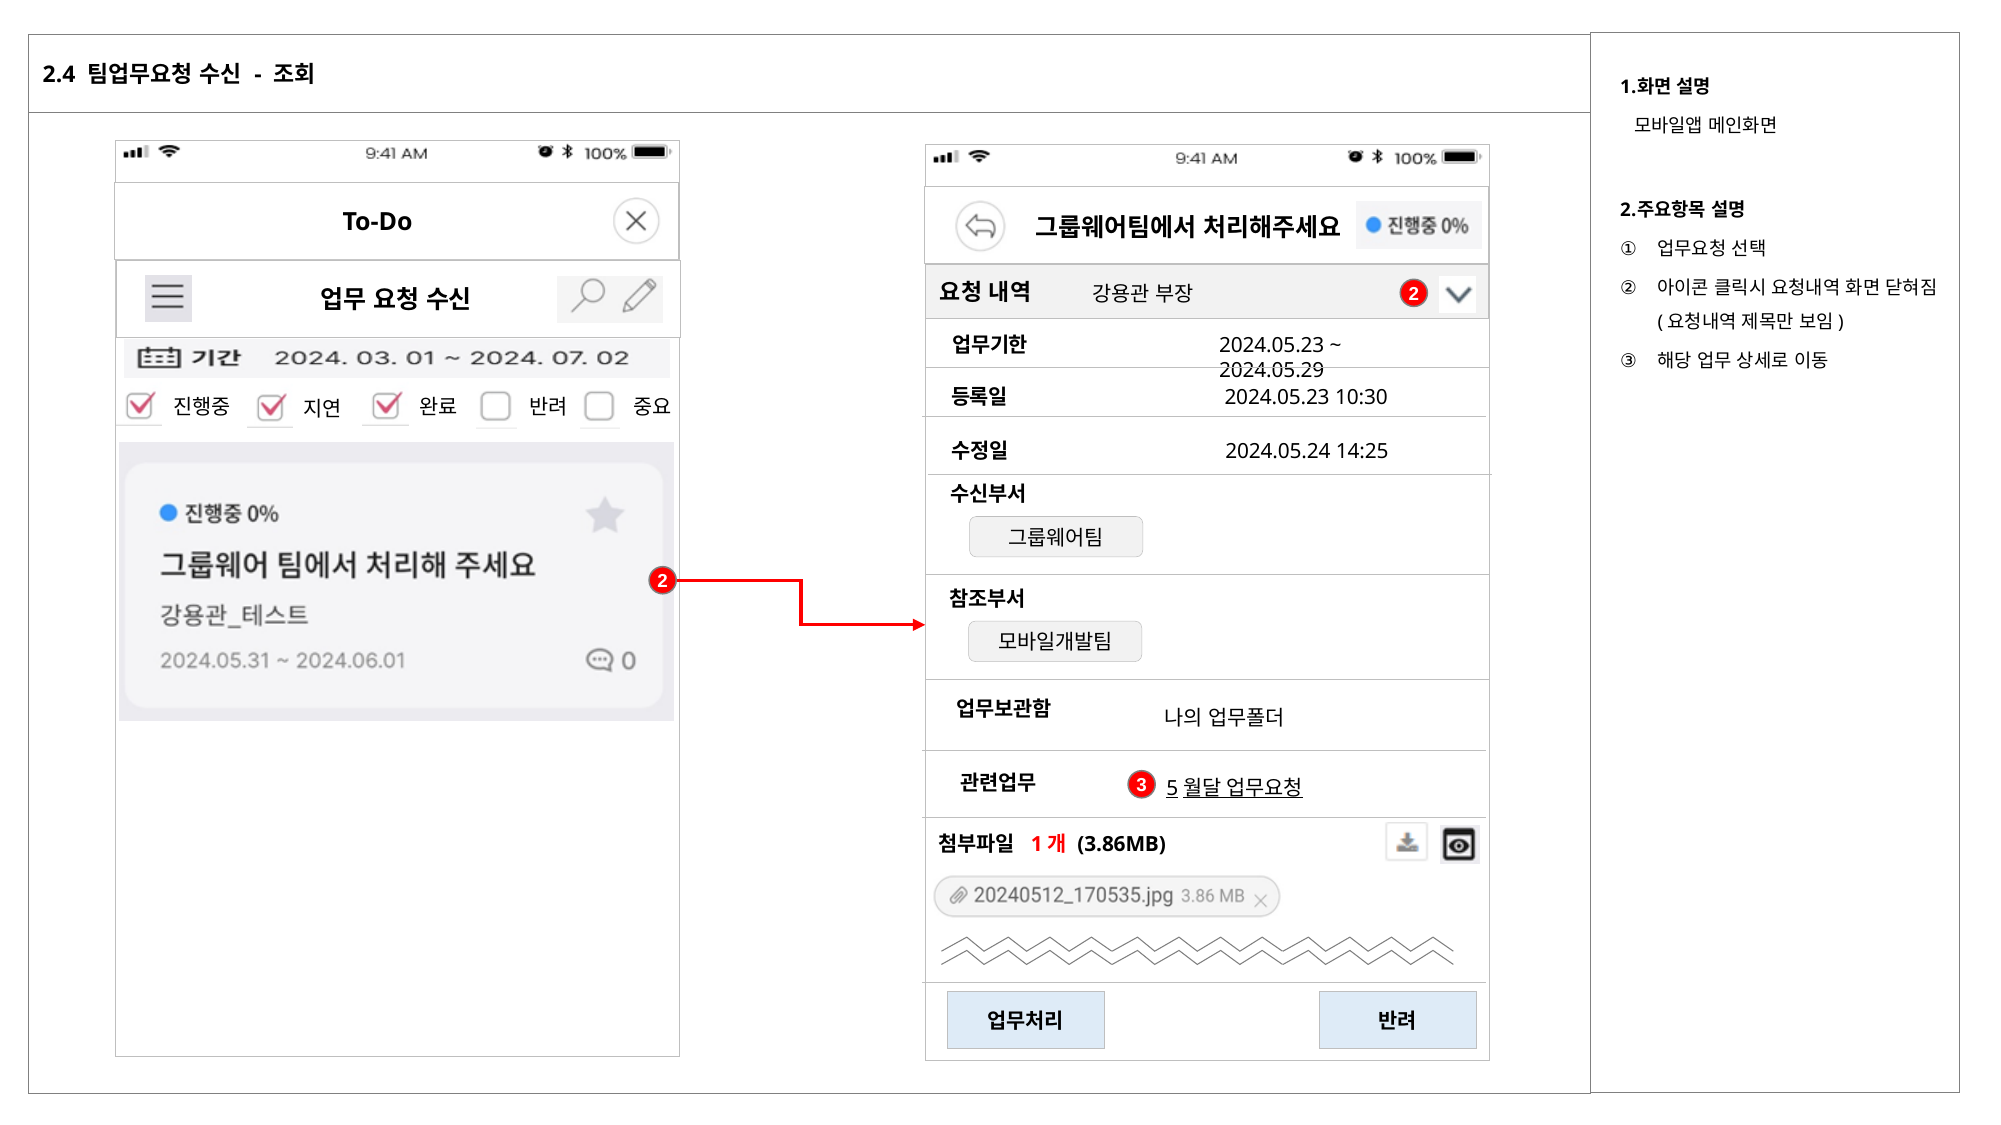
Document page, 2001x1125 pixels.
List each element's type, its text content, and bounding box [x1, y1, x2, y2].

picture [247, 380, 293, 428]
picture [145, 275, 192, 322]
picture [1356, 201, 1482, 249]
picture [1440, 825, 1480, 864]
text_box [27, 114, 1591, 1095]
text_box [925, 679, 1490, 1061]
picture [927, 872, 1285, 921]
picture [580, 385, 620, 430]
picture [116, 339, 670, 426]
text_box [115, 139, 680, 1057]
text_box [925, 144, 1490, 678]
picture [1382, 822, 1434, 867]
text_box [676, 580, 926, 625]
picture [119, 442, 674, 721]
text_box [941, 937, 1454, 965]
text_box 2.4 팀업무요청 수신 - 조회 [27, 33, 1591, 114]
picture [476, 385, 517, 429]
picture [1439, 276, 1476, 313]
text_box 중요 [680, 386, 687, 427]
picture [557, 276, 663, 324]
picture [953, 199, 1010, 255]
picture [606, 196, 663, 246]
text_box [1589, 32, 1960, 1093]
